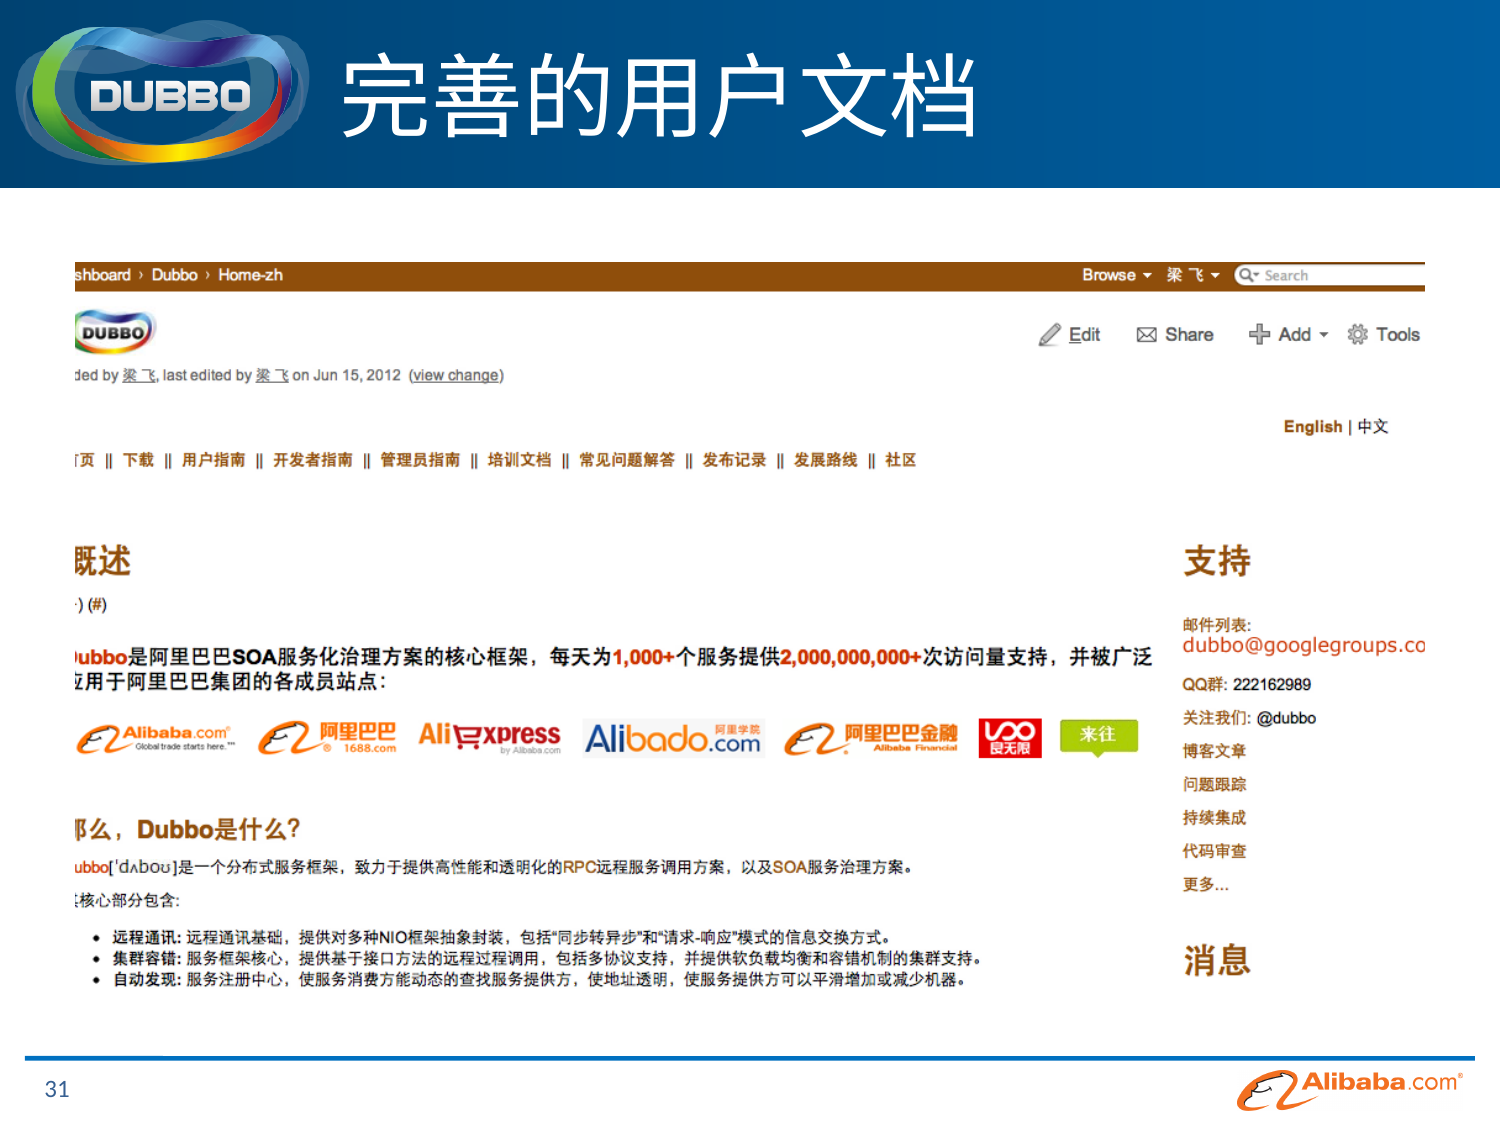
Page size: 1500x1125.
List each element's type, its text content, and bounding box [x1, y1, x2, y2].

title 完善的用户文档 [324, 0, 1500, 188]
slide_number 31 [29, 1057, 195, 1118]
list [74, 262, 1426, 1006]
picture [1237, 1070, 1463, 1111]
picture [11, 20, 313, 173]
